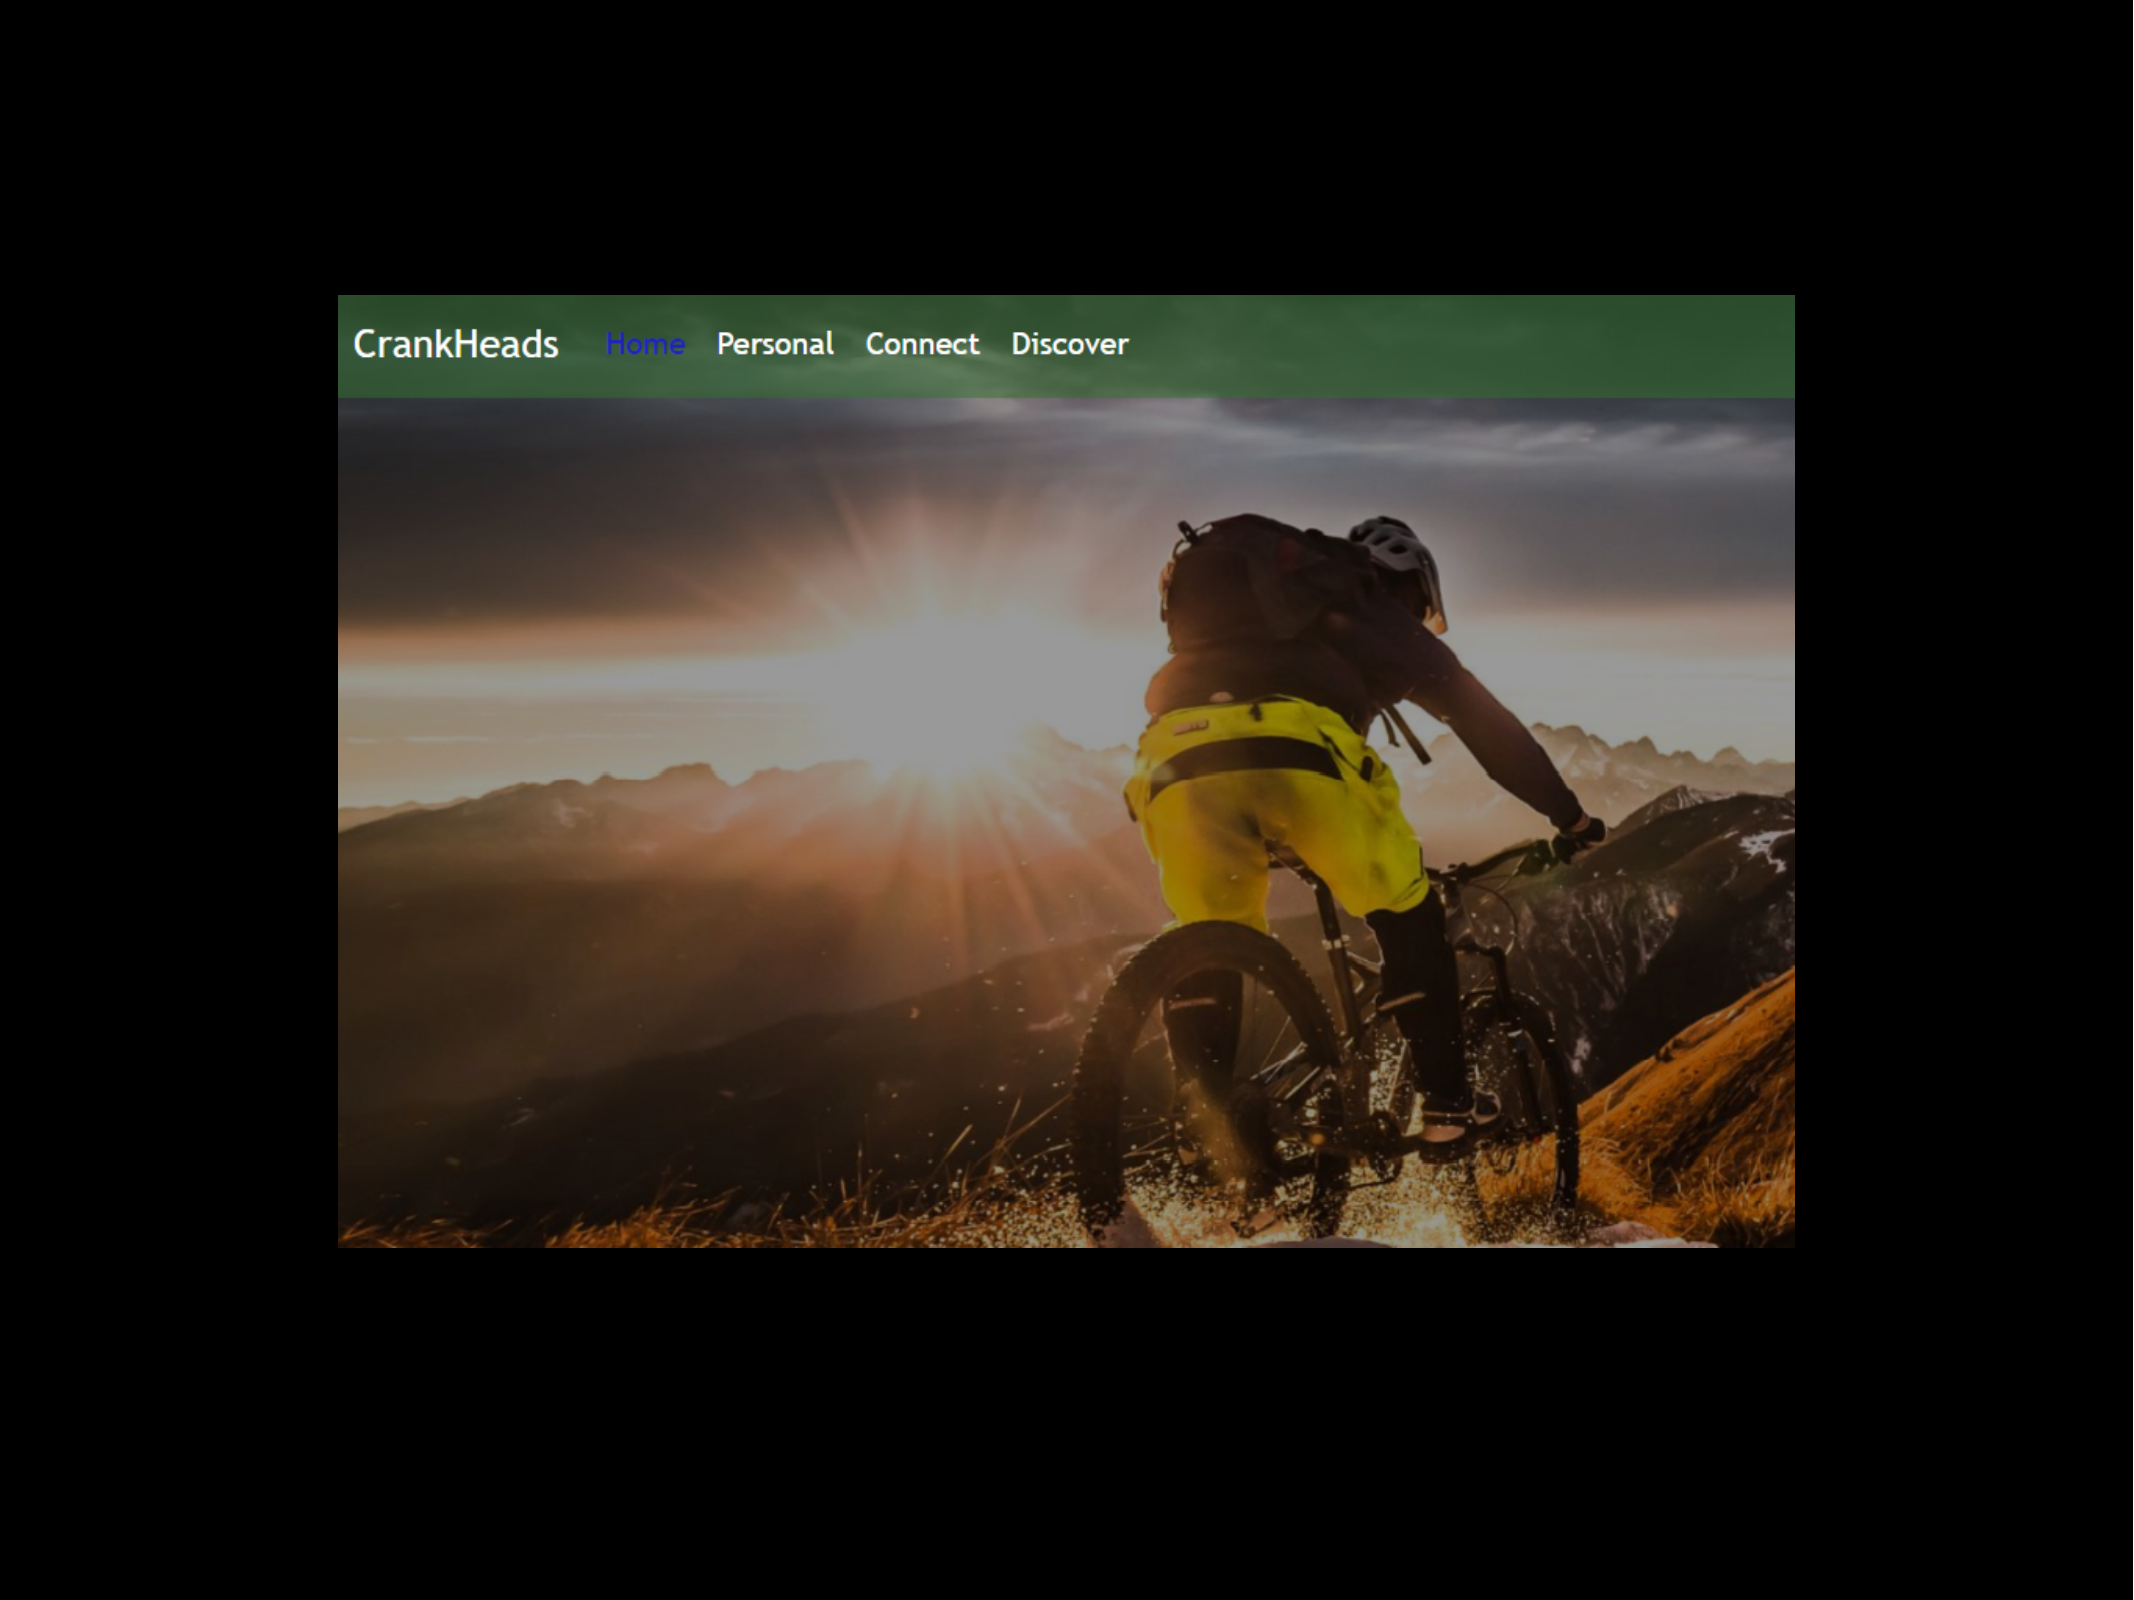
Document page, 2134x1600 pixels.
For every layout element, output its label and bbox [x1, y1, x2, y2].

picture [338, 295, 1796, 1248]
